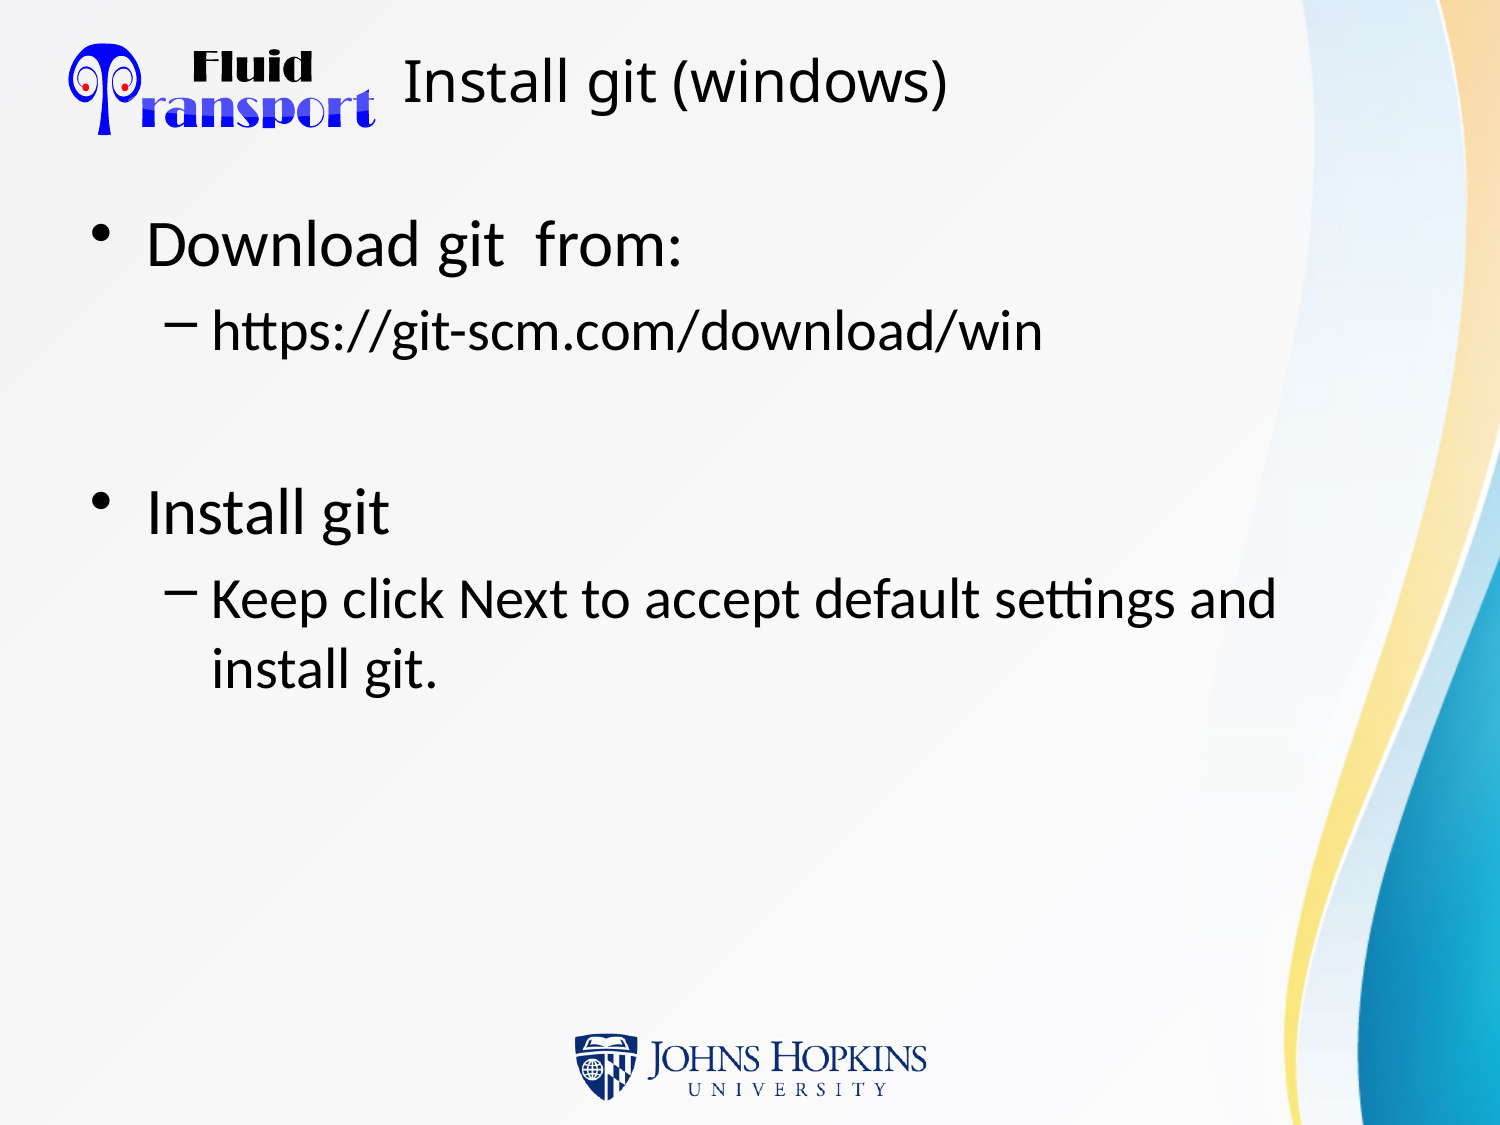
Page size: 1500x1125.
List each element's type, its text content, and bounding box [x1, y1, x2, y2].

list Download git from: https://git-scm.com/download/win Install git Keep click Next to accept default settings and install git. [74, 192, 1426, 1006]
title Install git (windows) [388, 30, 1426, 128]
picture [0, 0, 1500, 1125]
